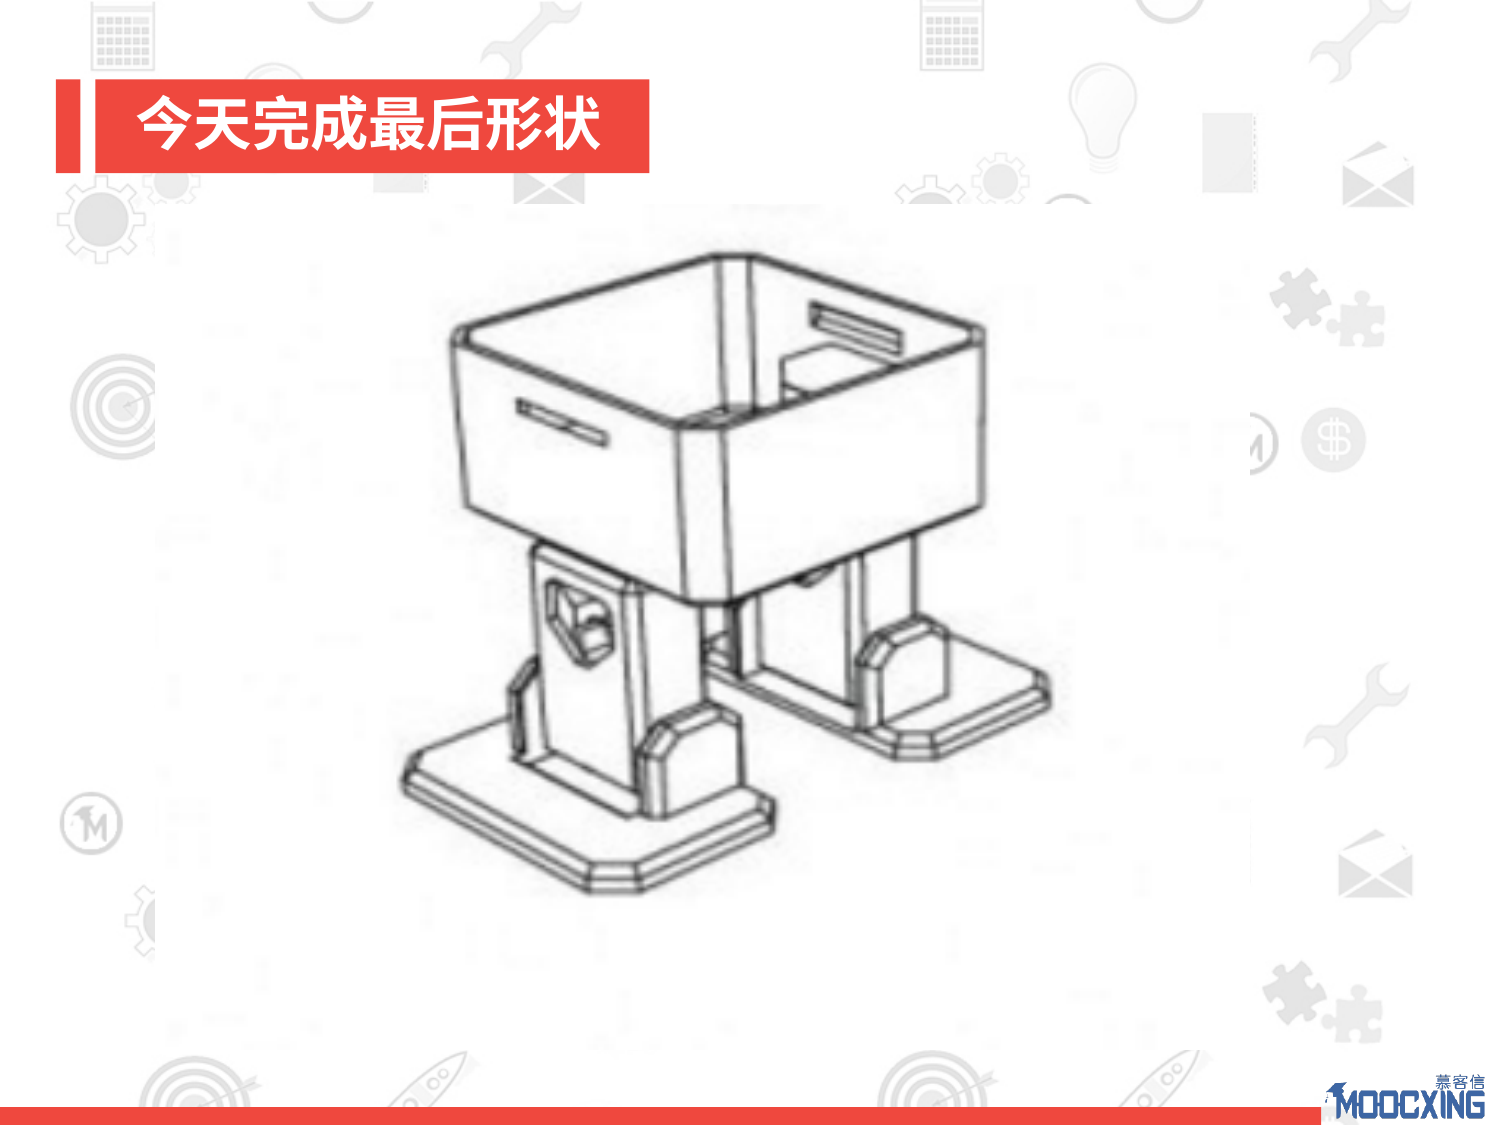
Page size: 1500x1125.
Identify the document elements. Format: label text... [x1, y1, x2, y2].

picture [0, 0, 1500, 1125]
title 今天完成最后形状 [120, 80, 872, 174]
